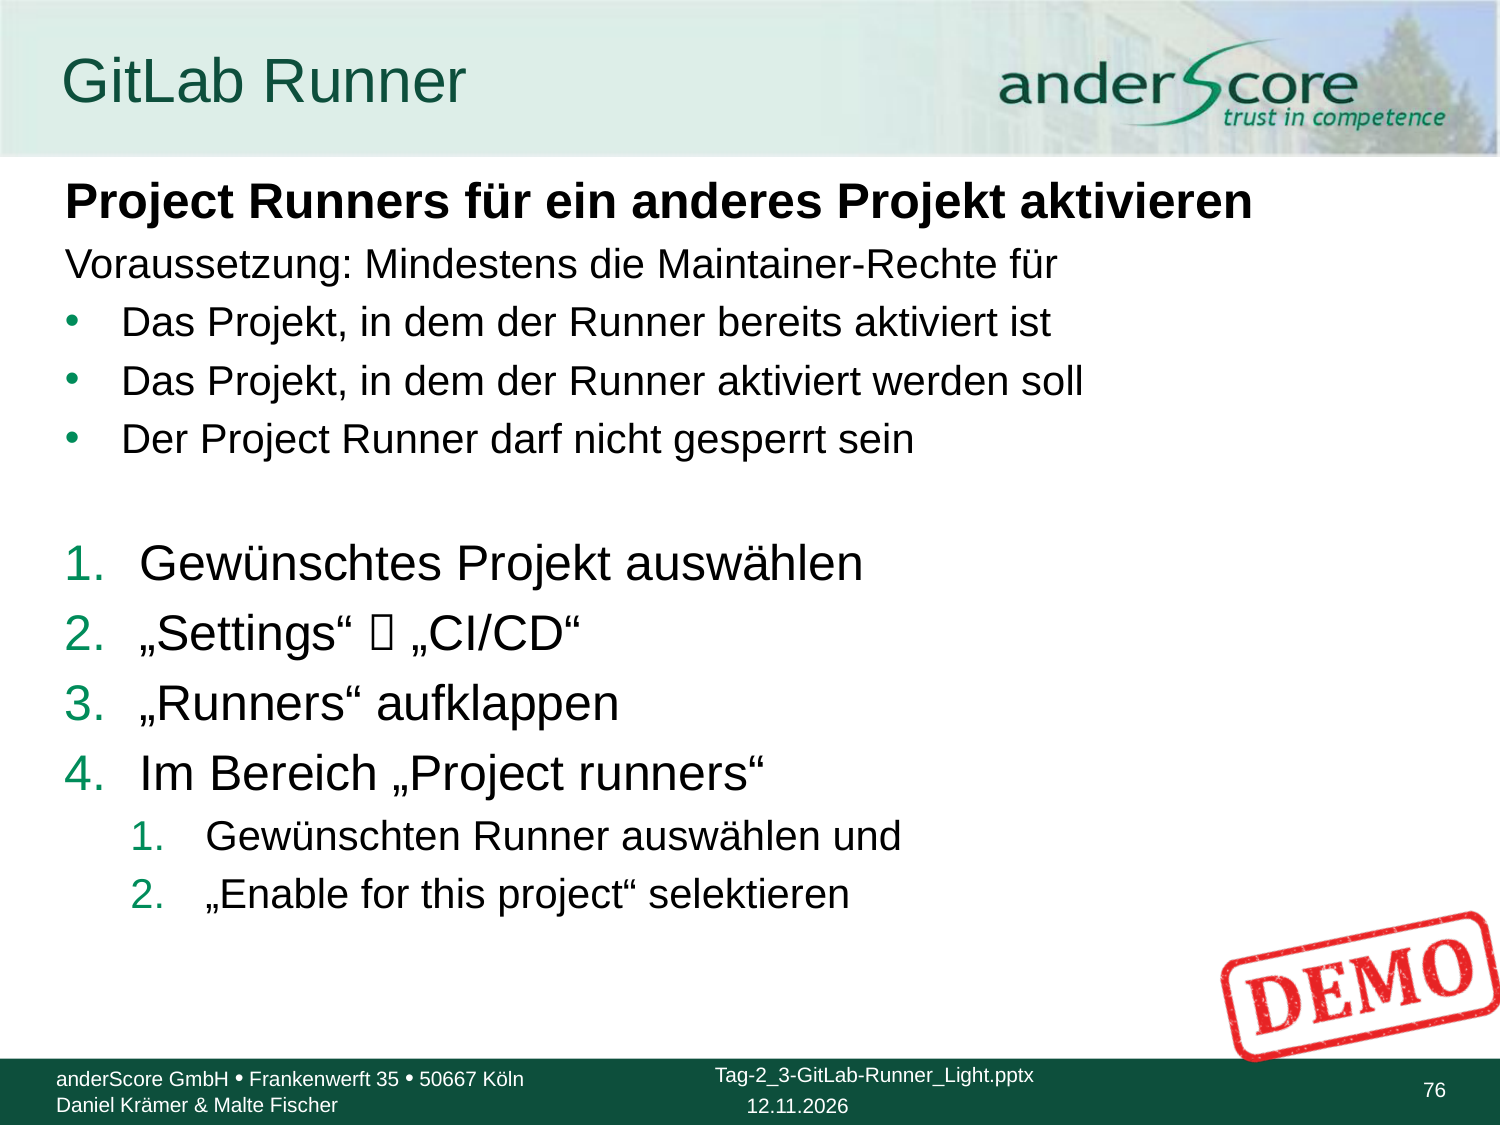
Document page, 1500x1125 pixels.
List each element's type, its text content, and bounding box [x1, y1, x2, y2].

picture [1164, 851, 1500, 1124]
picture [0, 0, 1500, 157]
title GitLab Runner [46, 24, 959, 141]
list Project Runners für ein anderes Projekt aktivieren Voraussetzung: Mindestens die Maintainer-Rechte für Das Projekt, in dem der Runner bereits aktiviert ist Das Projekt, in dem der Runner aktiviert werden soll Der Project Runner darf nicht gesperrt sein Gewünschtes Projekt auswählen „Settings“  „CI/CD“ „Runners“ aufklappen Im Bereich „Project runners“ Gewünschten Runner auswählen und „Enable for this project“ selektieren [49, 160, 1447, 1047]
